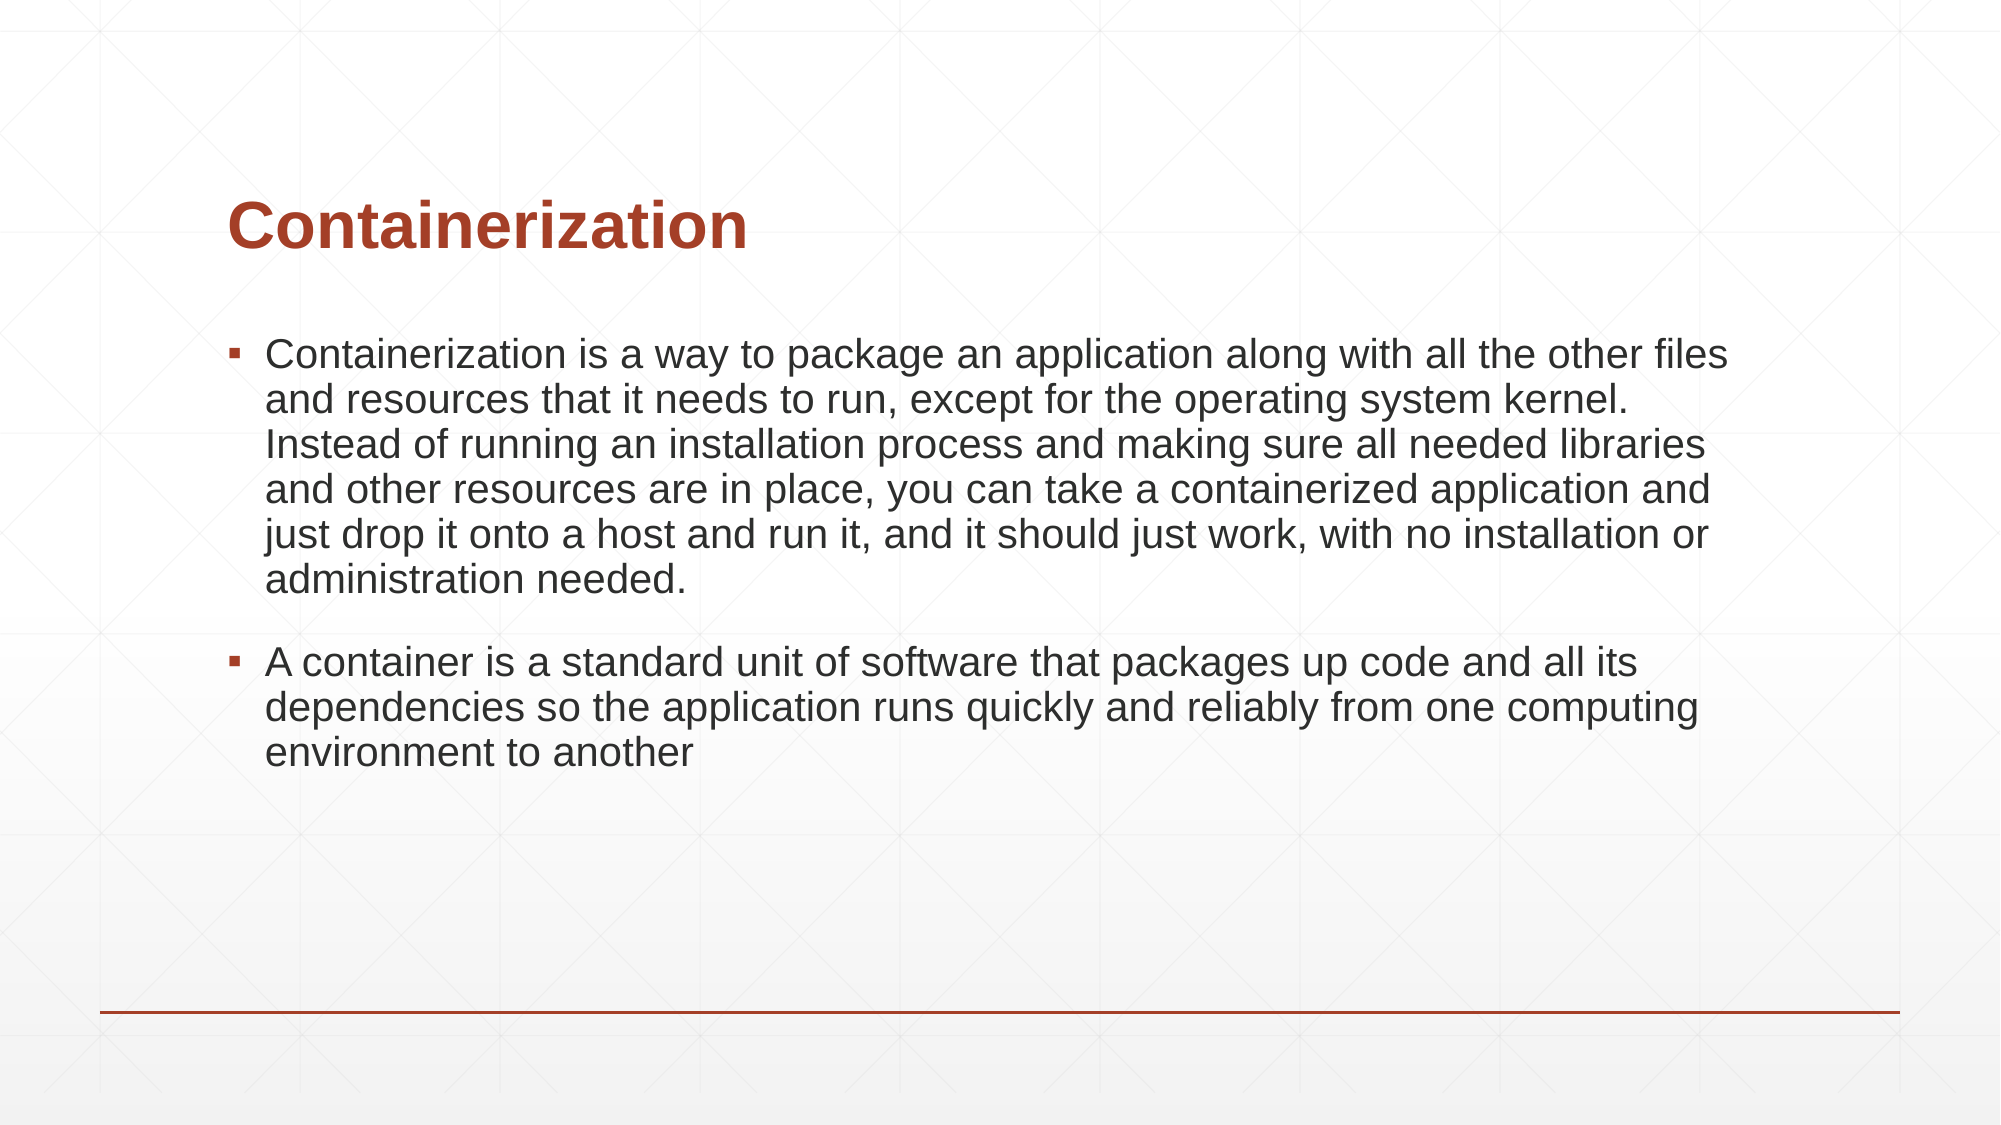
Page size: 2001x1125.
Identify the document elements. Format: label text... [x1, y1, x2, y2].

text_box [974, 537, 1709, 1125]
list Containerization is a way to package an application along with all the other files and resources that it needs to run, except for the operating system kernel. Instead of running an installation process and making sure all needed libraries and other resources are in place, you can take a containerized application and just drop it onto a host and run it, and it should just work, with no installation or administration needed. A container is a standard unit of software that packages up code and all its dependencies so the application runs quickly and reliably from one computing environment to another [212, 324, 1788, 950]
title Containerization [212, 82, 1788, 271]
